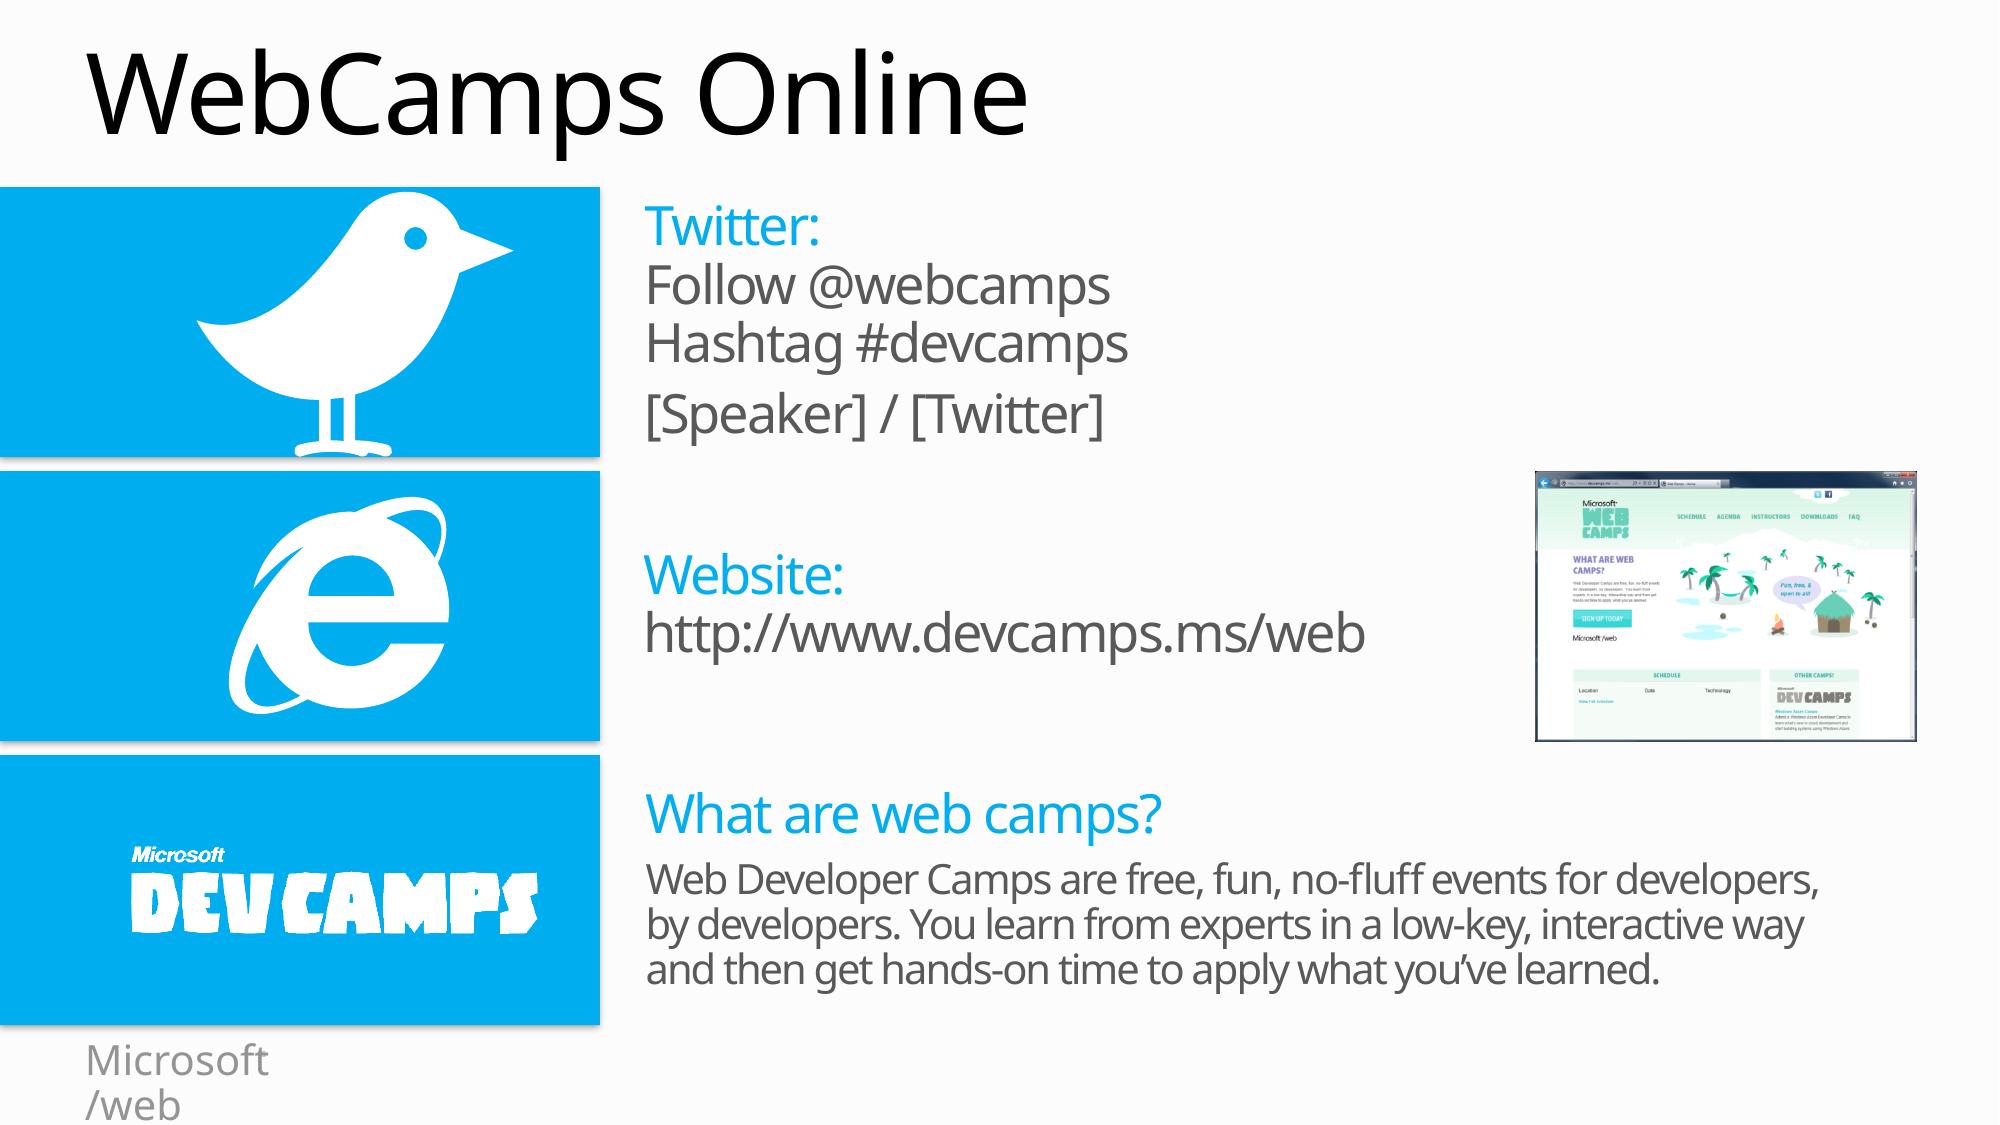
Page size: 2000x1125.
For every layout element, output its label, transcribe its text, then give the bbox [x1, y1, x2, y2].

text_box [0, 186, 1916, 458]
title WebCamps Online [85, 37, 1914, 161]
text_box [0, 470, 1917, 742]
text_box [0, 754, 1917, 1026]
